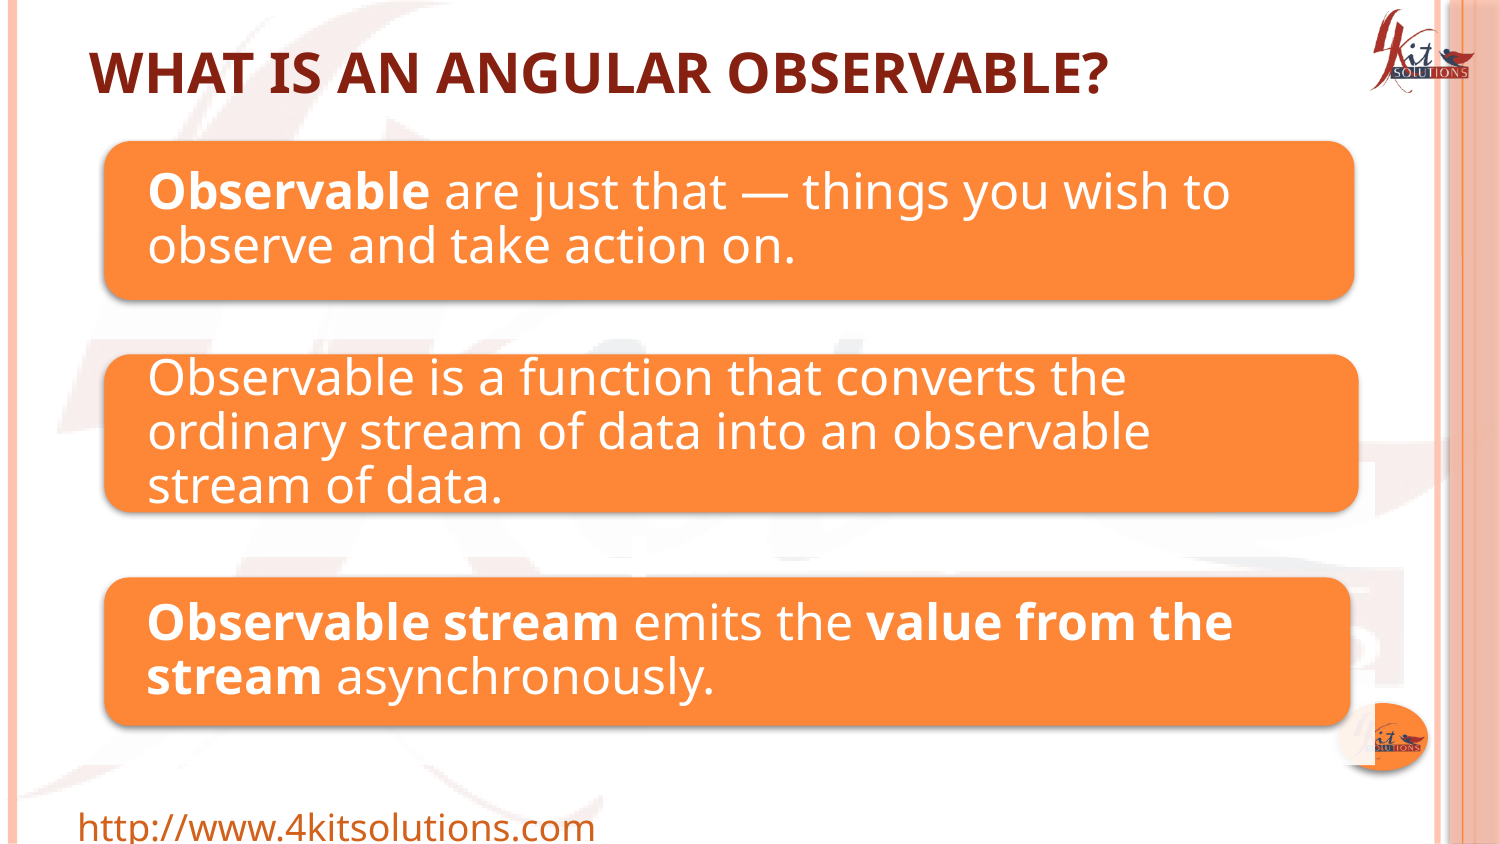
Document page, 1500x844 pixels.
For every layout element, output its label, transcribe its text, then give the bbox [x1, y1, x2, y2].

title What is an angular observable? [75, 33, 1300, 113]
picture [1369, 9, 1475, 94]
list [37, 134, 1376, 773]
picture [1376, 712, 1425, 760]
